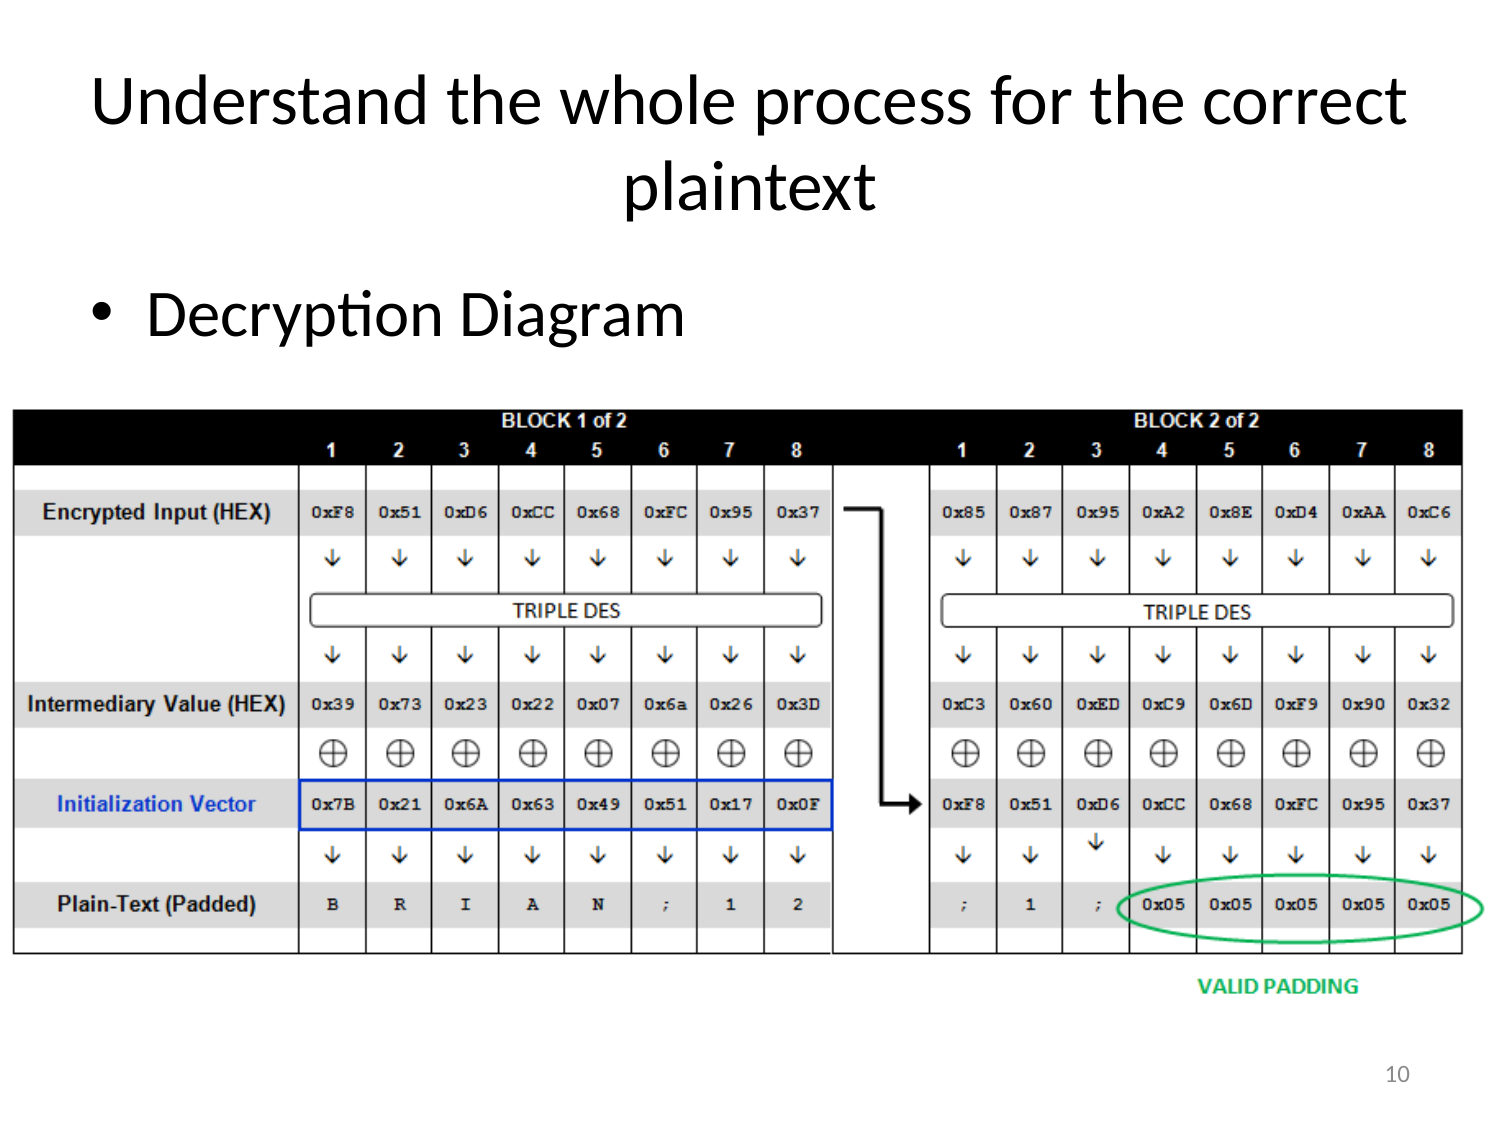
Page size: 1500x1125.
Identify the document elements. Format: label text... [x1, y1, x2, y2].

list Decryption Diagram [75, 262, 1425, 399]
title Understand the whole process for the correct plaintext [75, 45, 1425, 233]
slide_number 10 [1074, 1042, 1425, 1103]
picture [5, 400, 1491, 1012]
